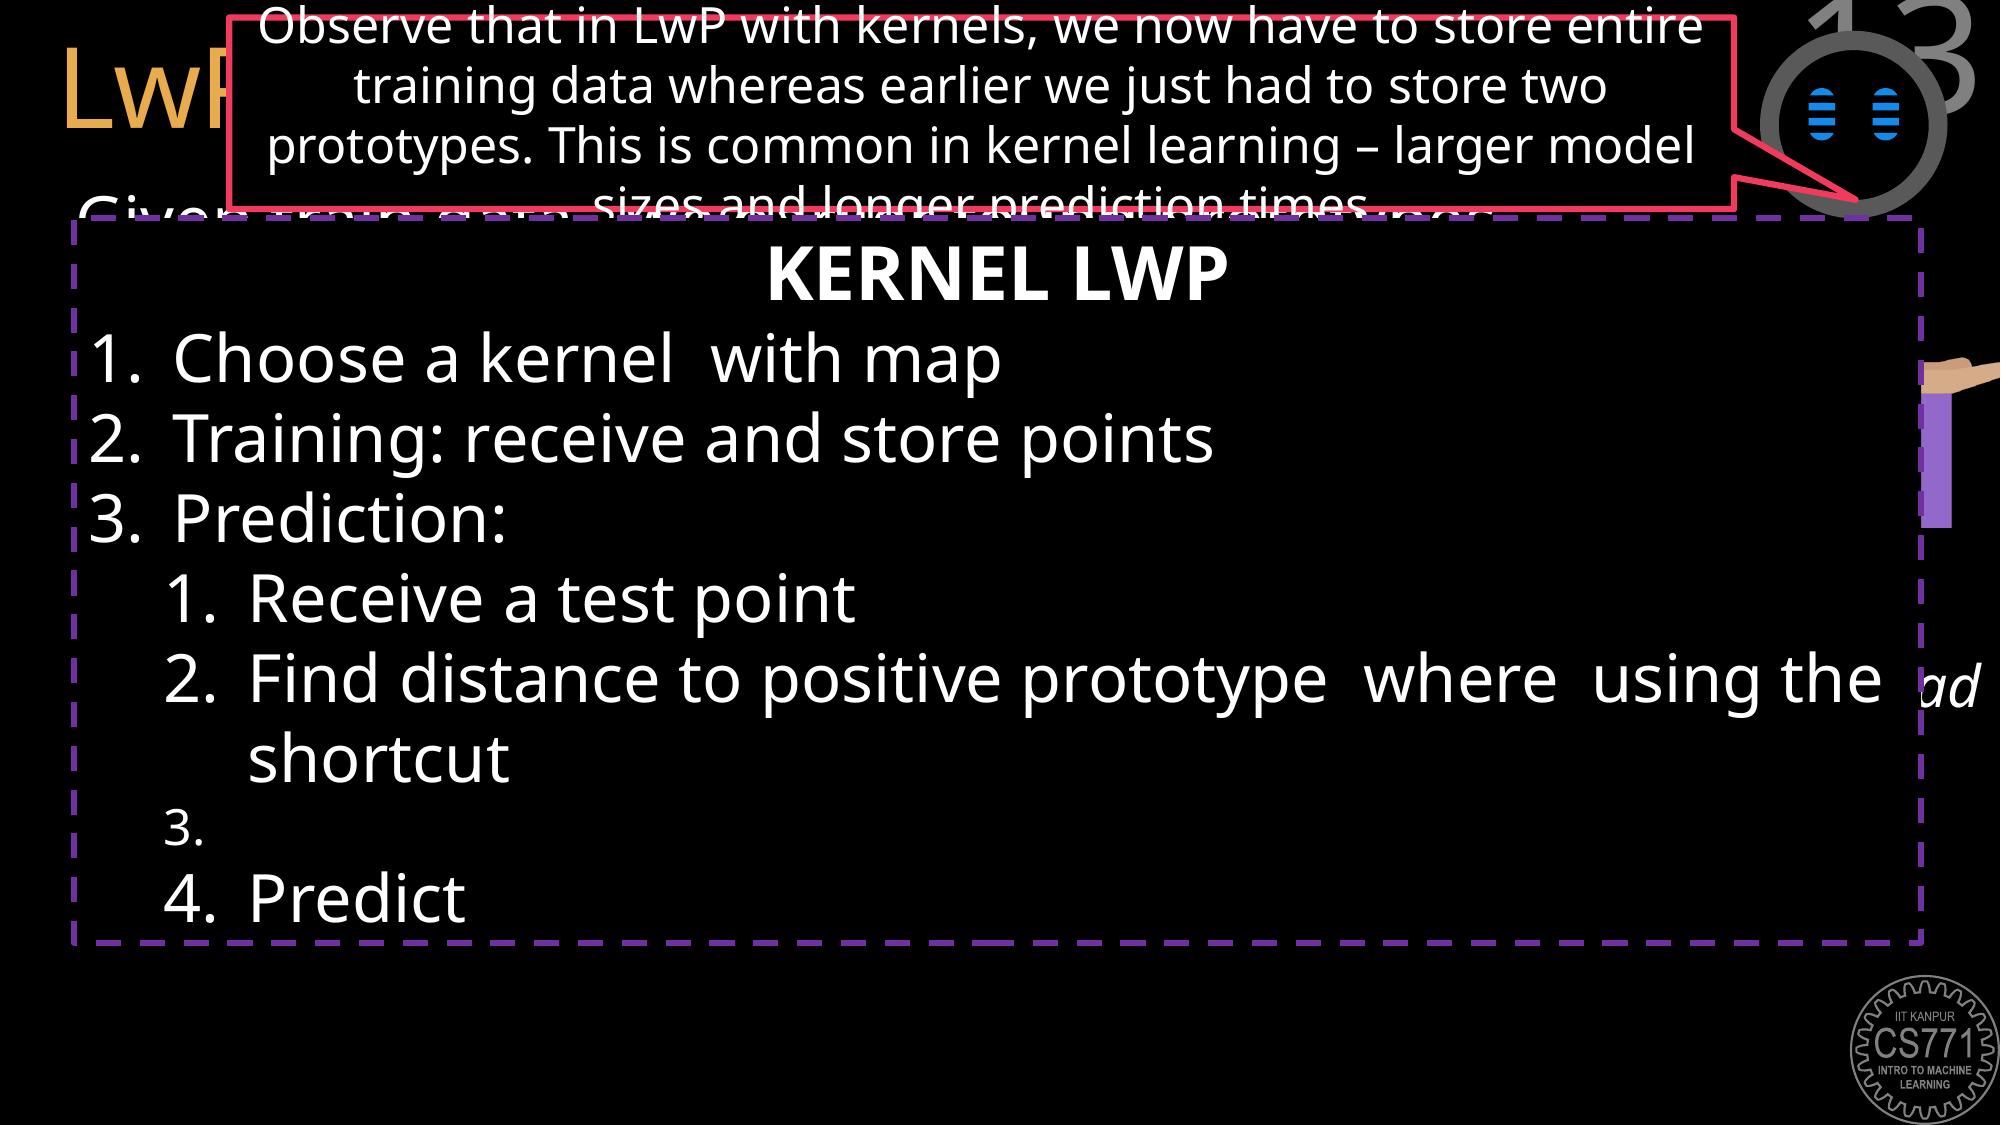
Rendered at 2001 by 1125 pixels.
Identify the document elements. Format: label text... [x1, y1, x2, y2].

title LwP with Kernels [41, 5, 1945, 183]
picture [1722, 243, 2000, 528]
text_box Observe that in LwP with kernels, we now have to store entire training data whereas earlier we just had to store two prototypes. This is common in kernel learning – larger model sizes and longer prediction times [228, 16, 1759, 211]
slide_number 13 [1520, 6, 2000, 183]
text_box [1759, 30, 1948, 219]
